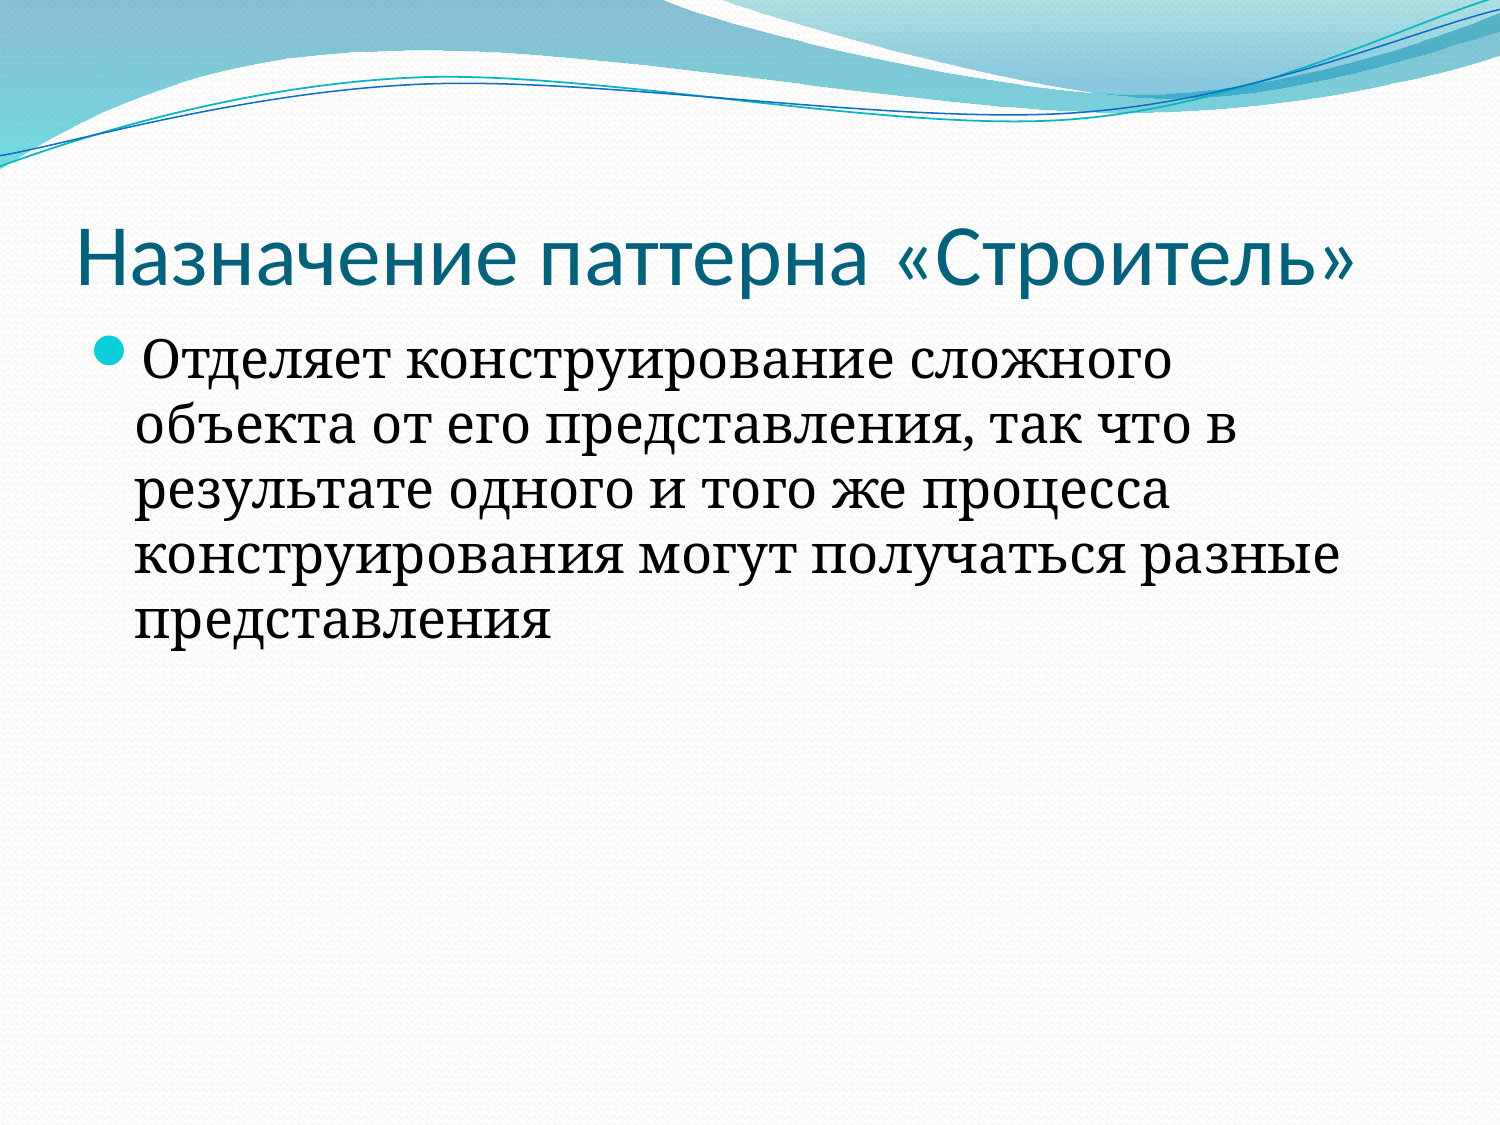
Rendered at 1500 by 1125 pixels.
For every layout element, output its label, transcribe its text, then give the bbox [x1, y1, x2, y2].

list Отделяет конструирование сложного объекта от его представления, так что в результате одного и того же процесса конструирования могут получаться разные представления [75, 317, 1425, 1038]
title Назначение паттерна «Строитель» [75, 115, 1425, 303]
